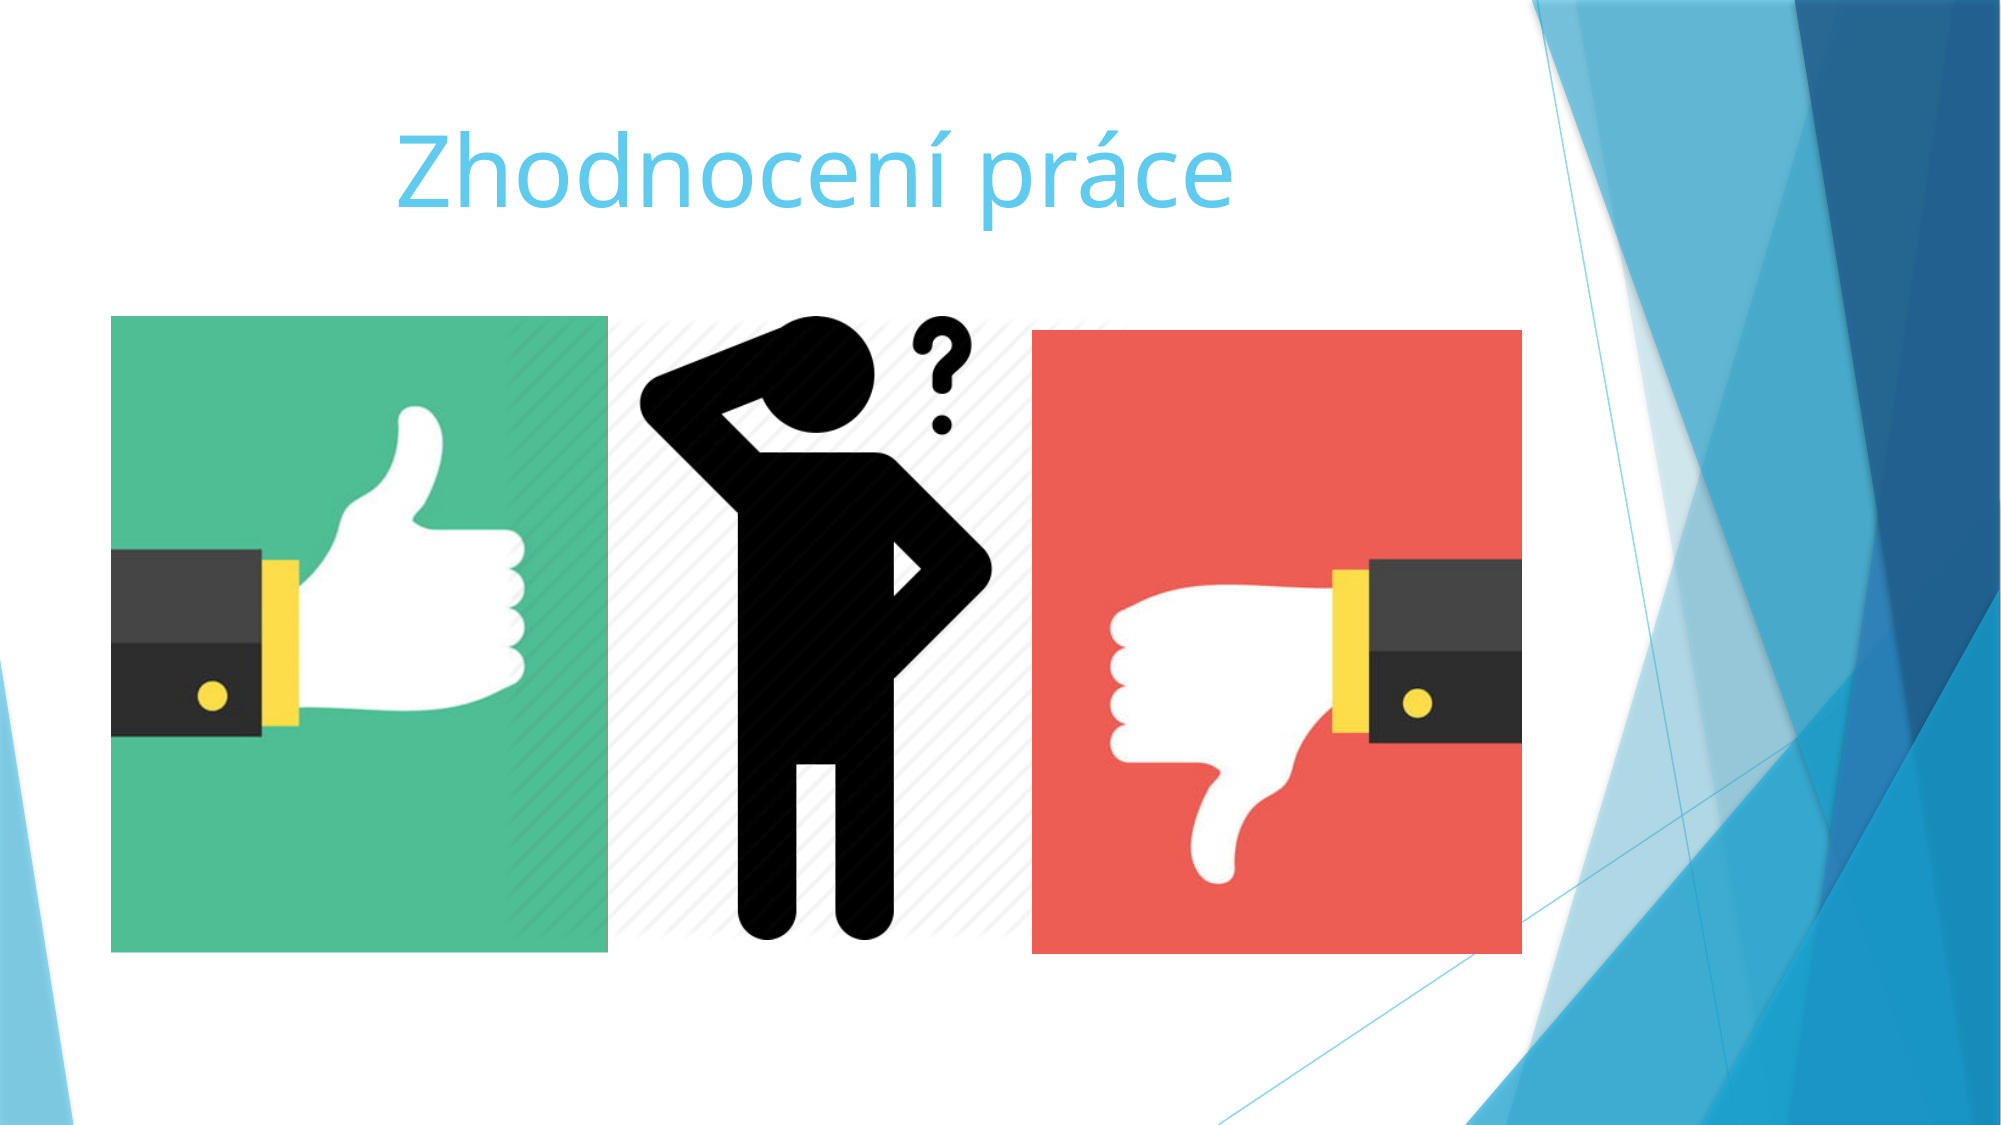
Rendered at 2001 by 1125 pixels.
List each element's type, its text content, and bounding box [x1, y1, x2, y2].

title Zhodnocení práce [111, 99, 1522, 317]
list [110, 316, 608, 954]
picture [503, 316, 1522, 954]
